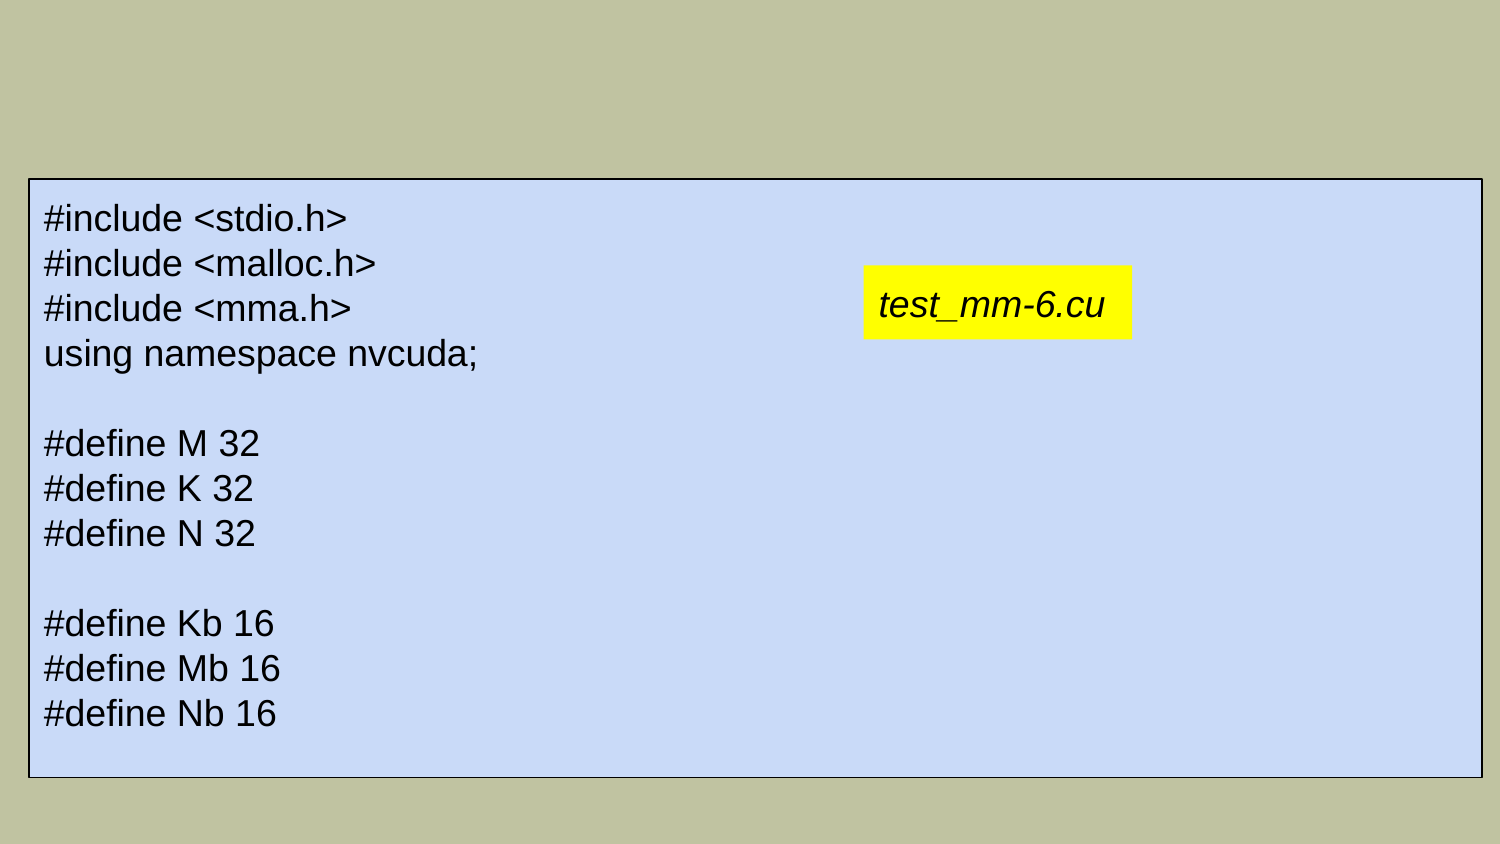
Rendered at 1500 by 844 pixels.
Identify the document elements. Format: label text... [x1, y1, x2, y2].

text_box test_mm-6.cu [863, 265, 1133, 340]
text_box #include <stdio.h> #include <malloc.h> #include <mma.h> using namespace nvcuda; #define M 32 #define K 32 #define N 32 #define Kb 16 #define Mb 16 #define Nb 16 [28, 178, 1482, 778]
